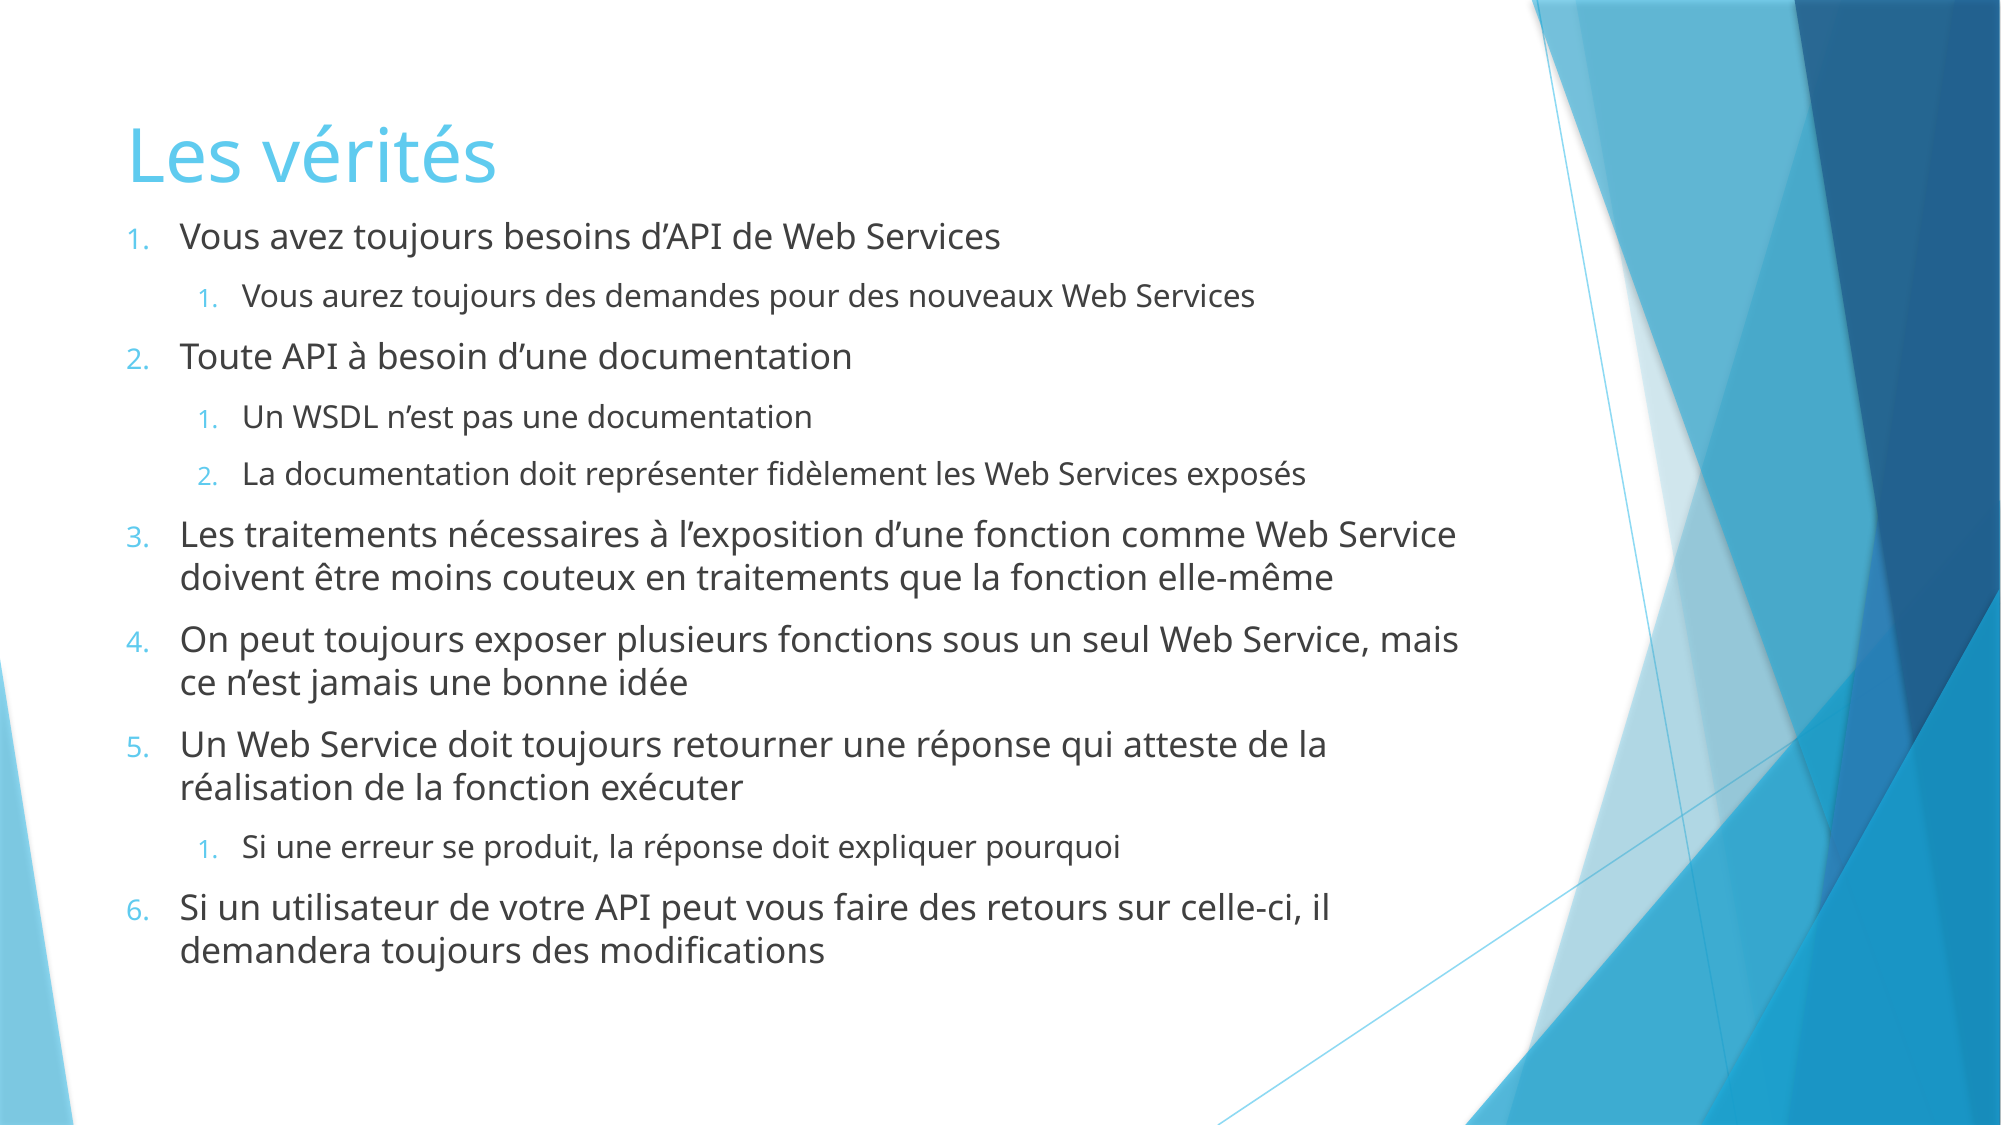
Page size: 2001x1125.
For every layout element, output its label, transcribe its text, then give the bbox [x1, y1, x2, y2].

list Vous avez toujours besoins d’API de Web Services Vous aurez toujours des demandes pour des nouveaux Web Services Toute API à besoin d’une documentation Un WSDL n’est pas une documentation La documentation doit représenter fidèlement les Web Services exposés Les traitements nécessaires à l’exposition d’une fonction comme Web Service doivent être moins couteux en traitements que la fonction elle-même On peut toujours exposer plusieurs fonctions sous un seul Web Service, mais ce n’est jamais une bonne idée Un Web Service doit toujours retourner une réponse qui atteste de la réalisation de la fonction exécuter Si une erreur se produit, la réponse doit expliquer pourquoi Si un utilisateur de votre API peut vous faire des retours sur celle-ci, il demandera toujours des modifications [111, 206, 1522, 991]
title Les vérités [111, 99, 1522, 206]
